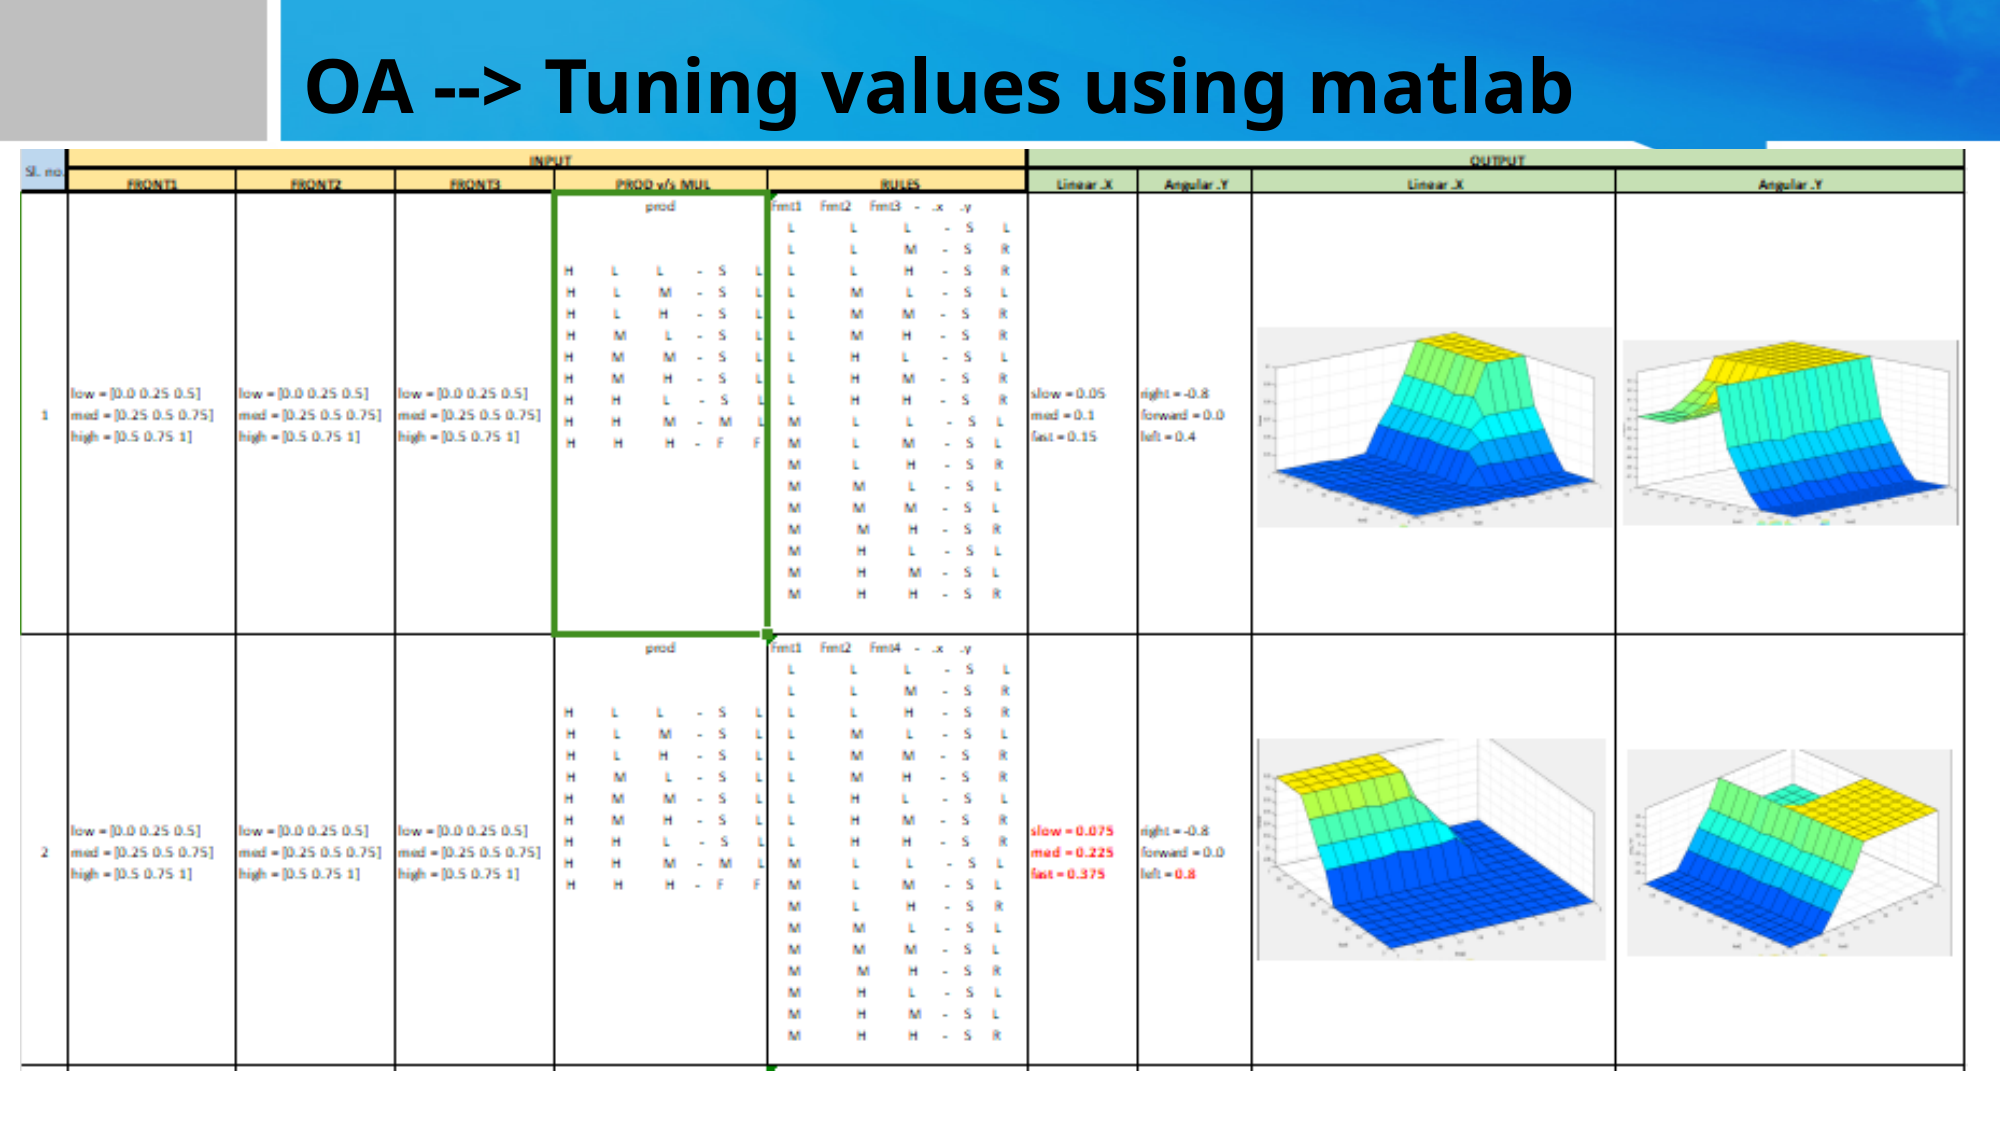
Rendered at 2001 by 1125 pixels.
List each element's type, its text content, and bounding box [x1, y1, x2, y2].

text_box OA --> Tuning values using matlab [289, 35, 1923, 132]
picture [0, 0, 2000, 1125]
